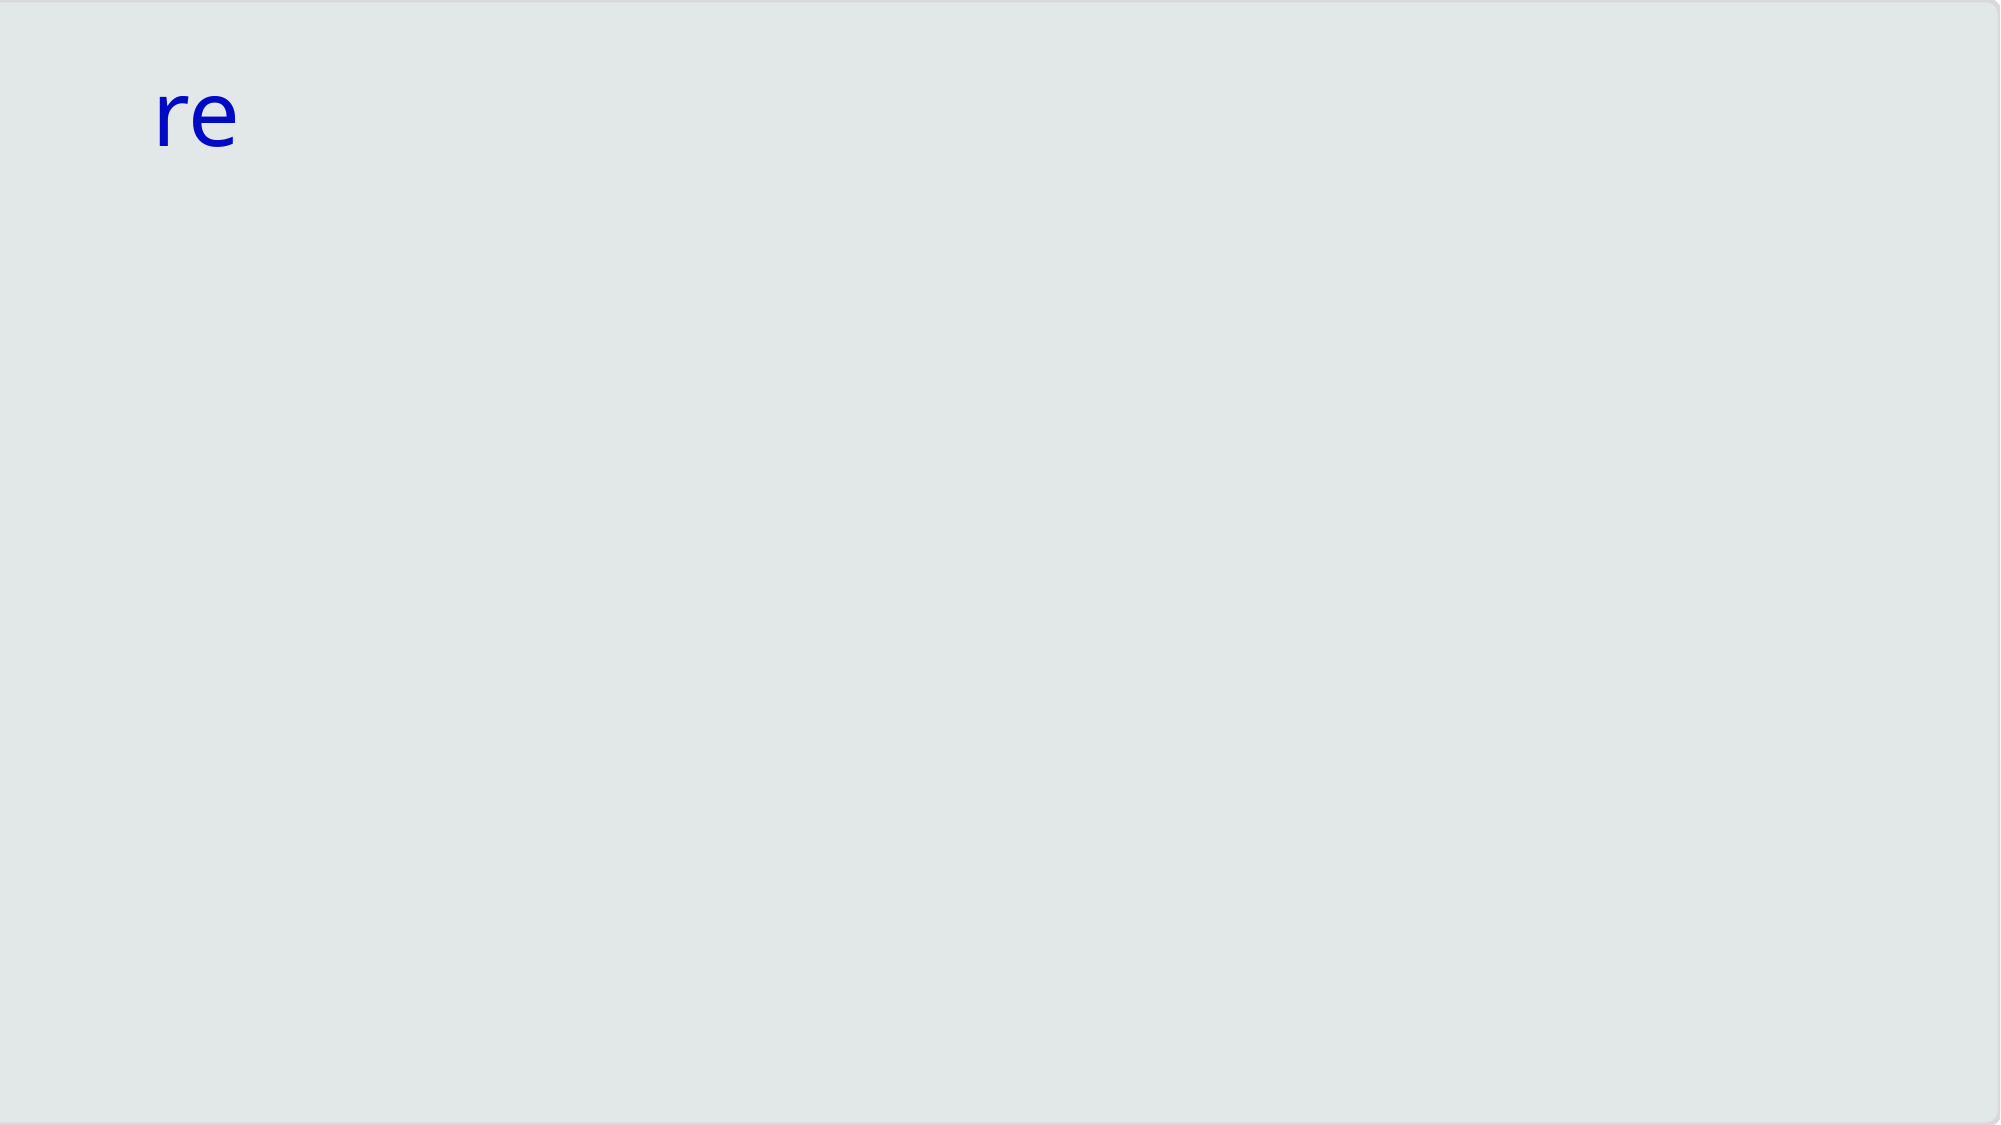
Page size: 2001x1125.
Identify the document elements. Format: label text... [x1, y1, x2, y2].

title re [137, 59, 1863, 278]
